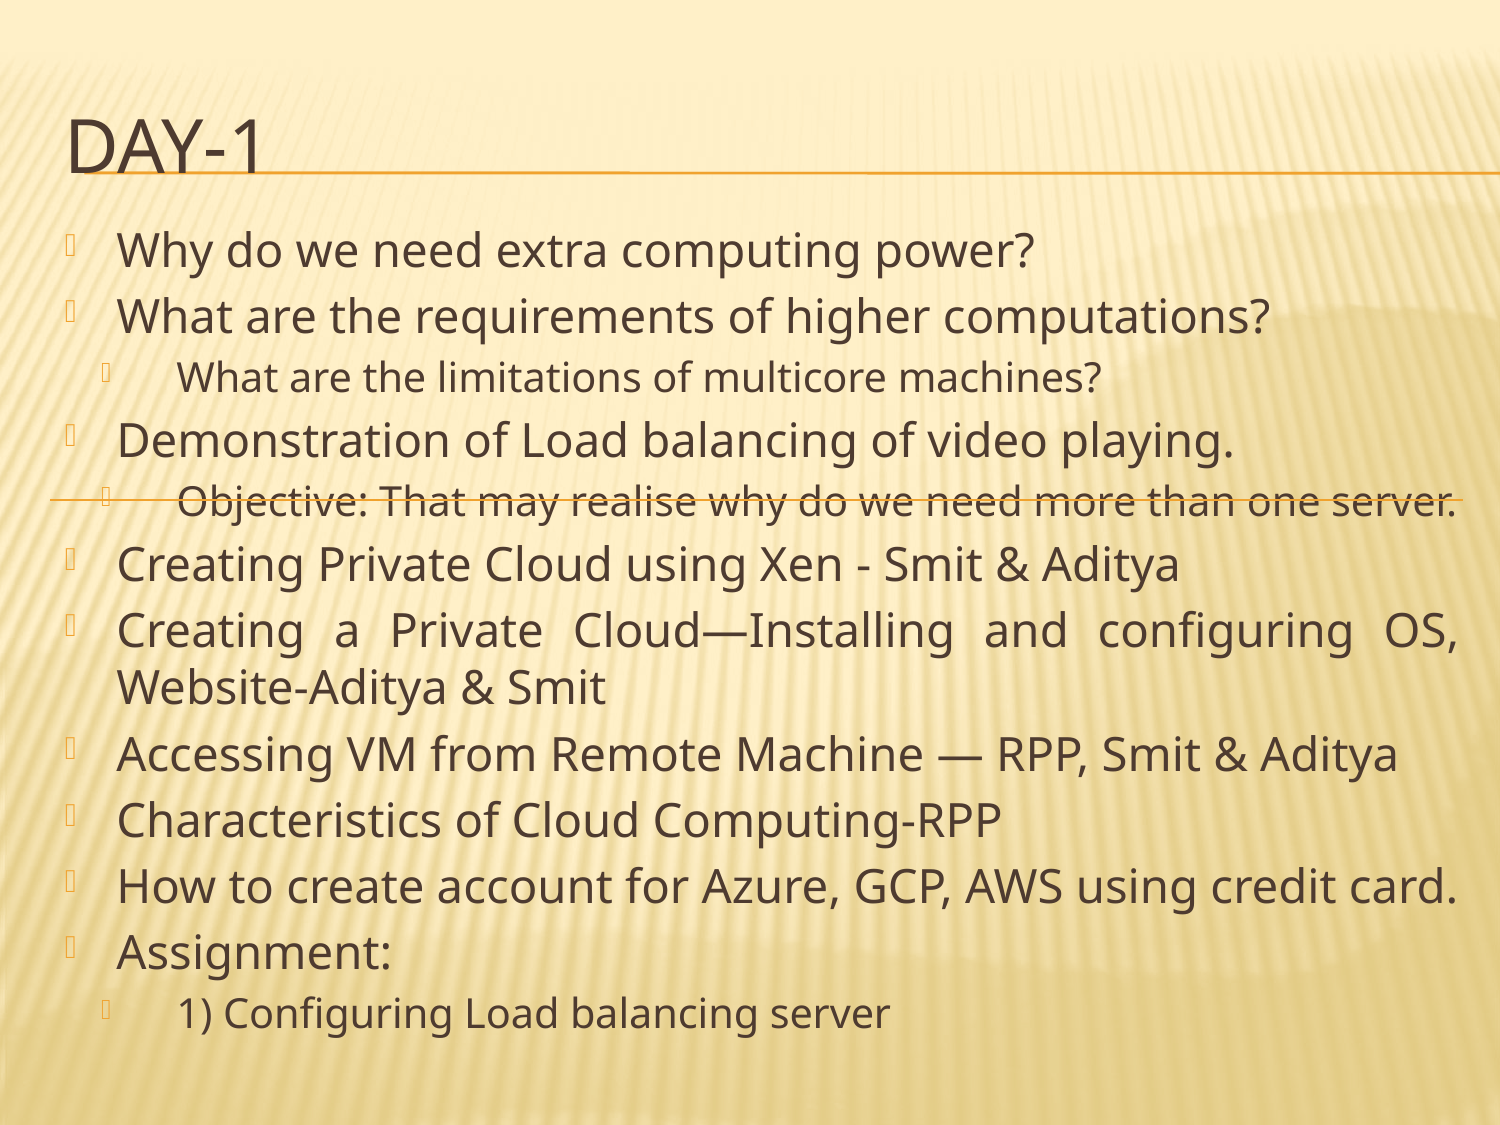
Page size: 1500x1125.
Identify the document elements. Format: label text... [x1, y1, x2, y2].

list Why do we need extra computing power? What are the requirements of higher computations? What are the limitations of multicore machines? Demonstration of Load balancing of video playing. Objective: That may realise why do we need more than one server. Creating Private Cloud using Xen - Smit & Aditya Creating a Private Cloud—Installing and configuring OS, Website-Aditya & Smit Accessing VM from Remote Machine — RPP, Smit & Aditya Characteristics of Cloud Computing-RPP How to create account for Azure, GCP, AWS using credit card. Assignment: 1) Configuring Load balancing server [50, 212, 1475, 1125]
title Day-1 [50, 75, 1475, 212]
